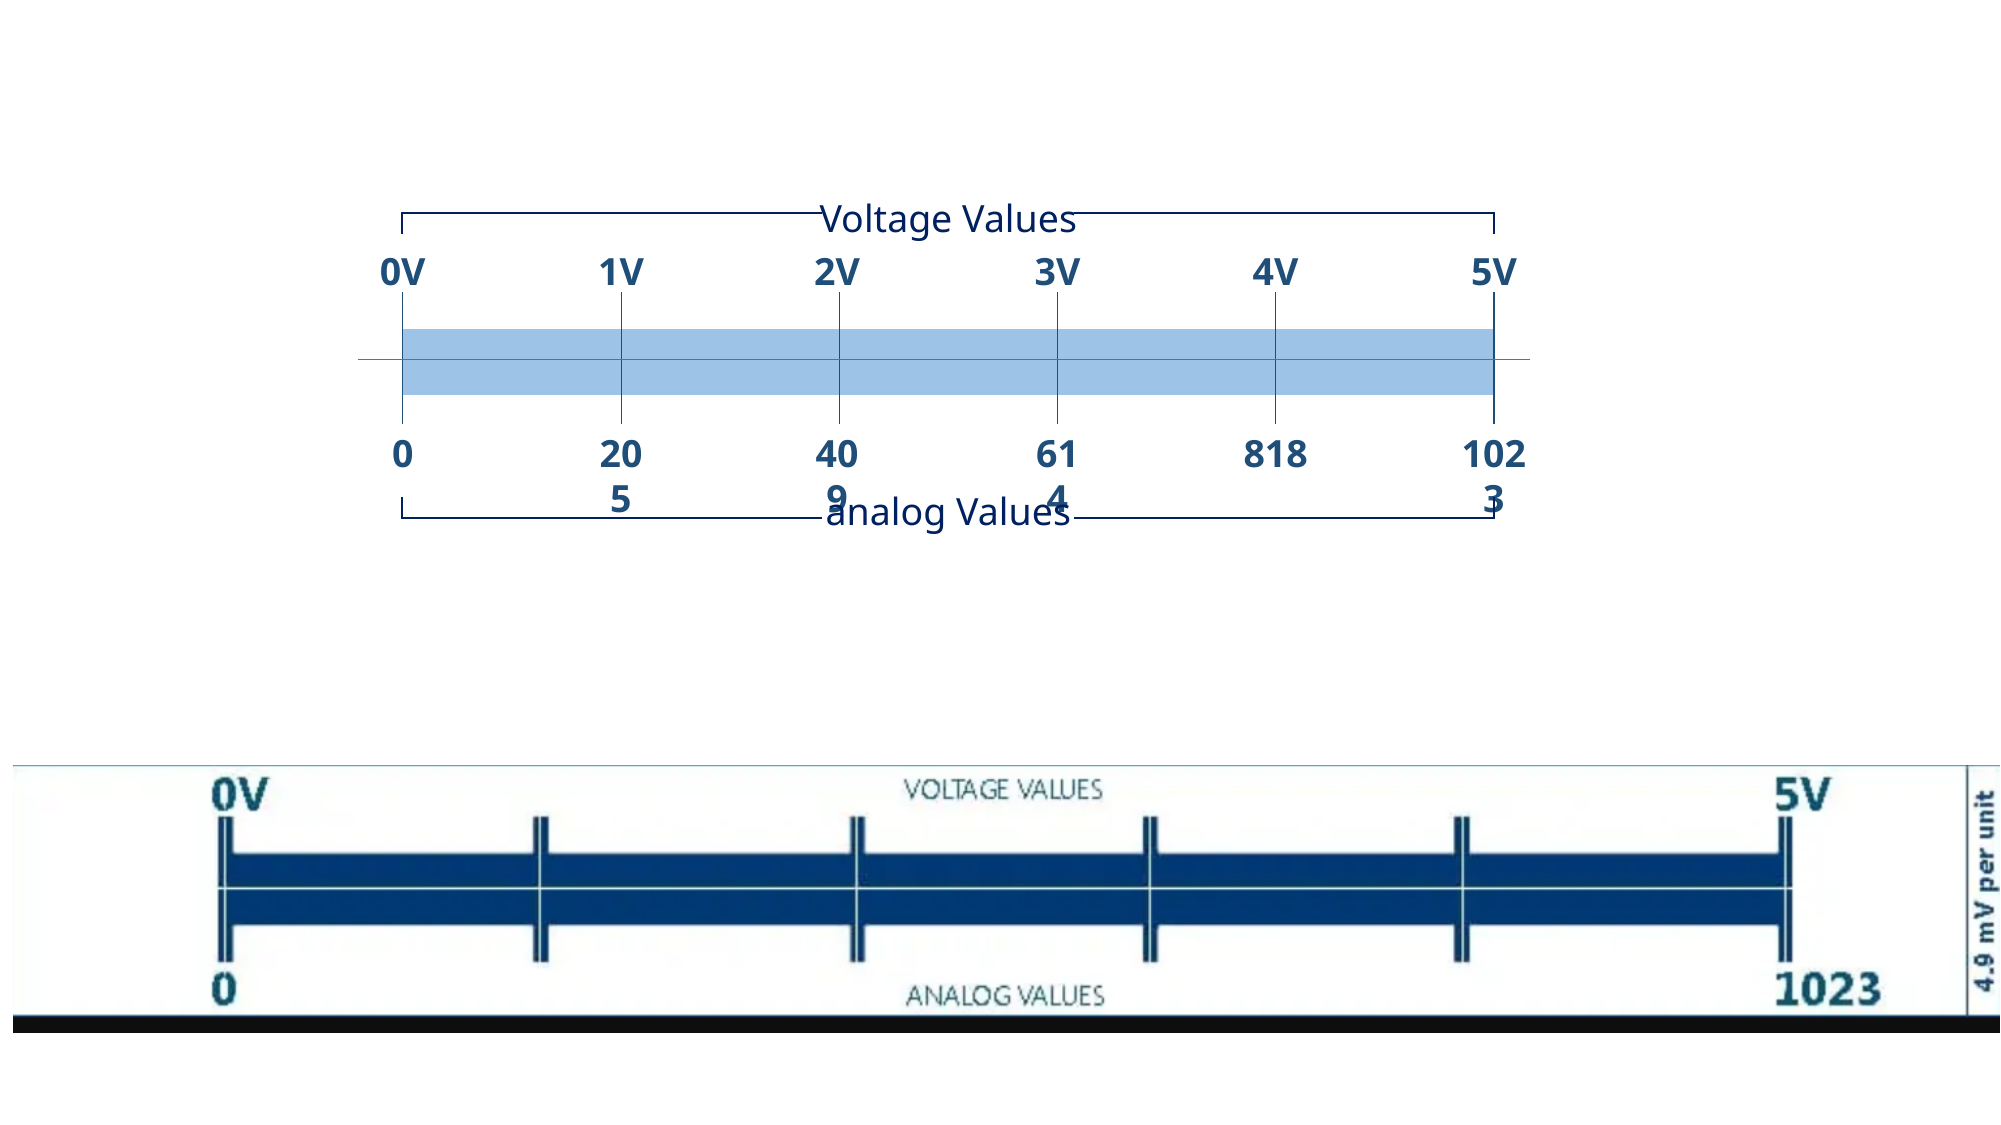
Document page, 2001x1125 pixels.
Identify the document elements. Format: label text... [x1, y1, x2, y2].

text_box [1276, 328, 1493, 359]
text_box 4V [1231, 248, 1321, 301]
text_box [622, 360, 839, 396]
picture [13, 765, 2000, 1033]
text_box [1073, 497, 1495, 519]
text_box [1073, 212, 1495, 234]
text_box 5V [1449, 240, 1539, 301]
text_box [403, 328, 620, 359]
text_box [1058, 328, 1275, 359]
text_box [403, 360, 620, 396]
text_box 2V [792, 248, 882, 301]
text_box 1V [576, 248, 666, 301]
text_box 0 [358, 422, 448, 483]
text_box [401, 212, 822, 234]
text_box [840, 360, 1057, 396]
text_box [1276, 360, 1493, 396]
text_box [840, 328, 1057, 359]
text_box Voltage Values [389, 187, 1508, 248]
text_box [622, 328, 839, 359]
text_box 818 [1219, 422, 1332, 480]
text_box 205 [576, 422, 666, 480]
text_box [1058, 360, 1275, 396]
text_box 0V [358, 240, 448, 301]
text_box 614 [1013, 422, 1102, 480]
text_box [401, 497, 822, 519]
text_box analog Values [389, 480, 1508, 541]
text_box 1023 [1441, 422, 1547, 528]
text_box 3V [1013, 248, 1102, 301]
text_box 409 [792, 422, 882, 480]
